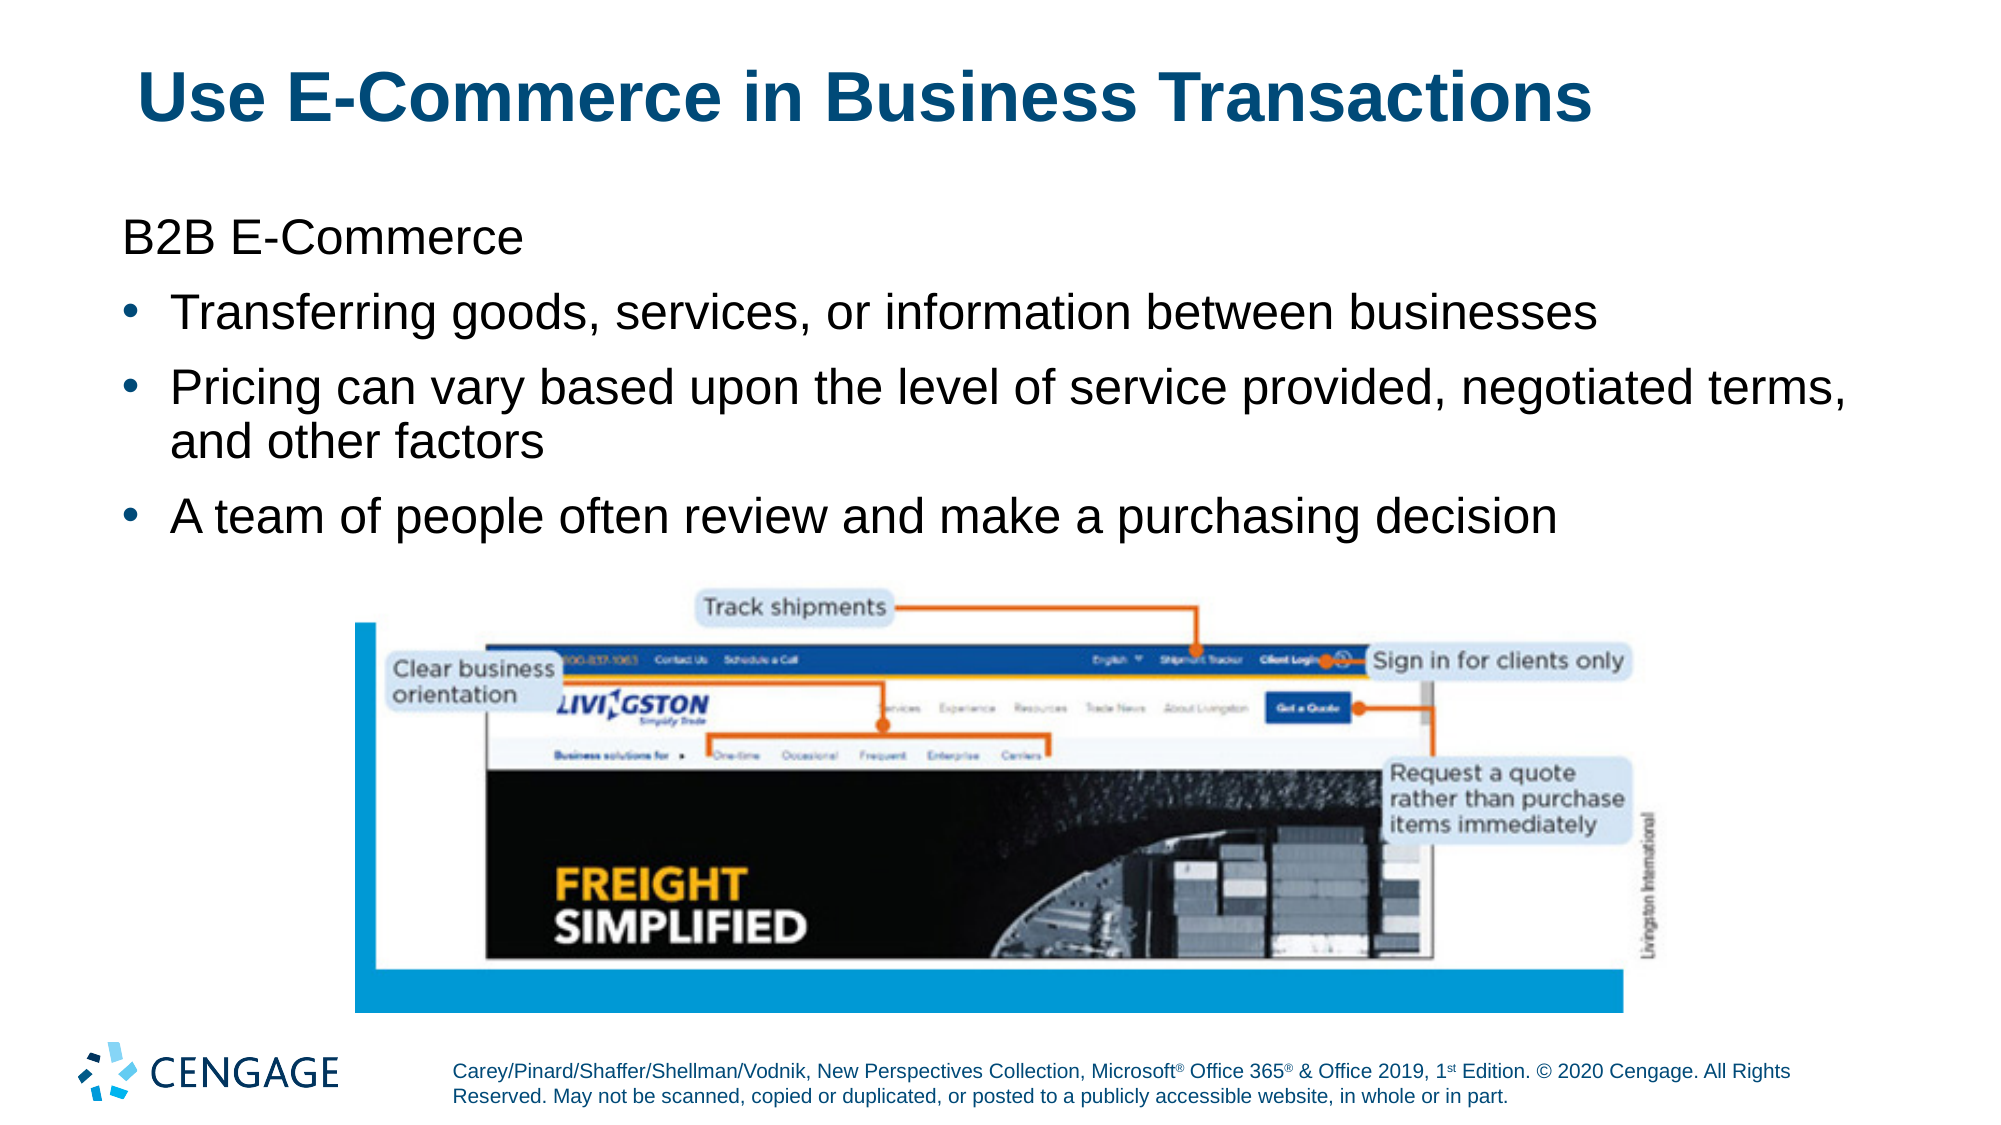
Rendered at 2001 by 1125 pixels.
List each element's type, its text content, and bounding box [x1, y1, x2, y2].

title Use E-Commerce in Business Transactions [137, 59, 1863, 171]
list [355, 580, 1667, 1013]
list B2B E-Commerce Transferring goods, services, or information between businesses Pricing can vary based upon the level of service provided, negotiated terms, and other factors A team of people often review and make a purchasing decision [121, 211, 1879, 563]
picture [78, 1042, 338, 1101]
